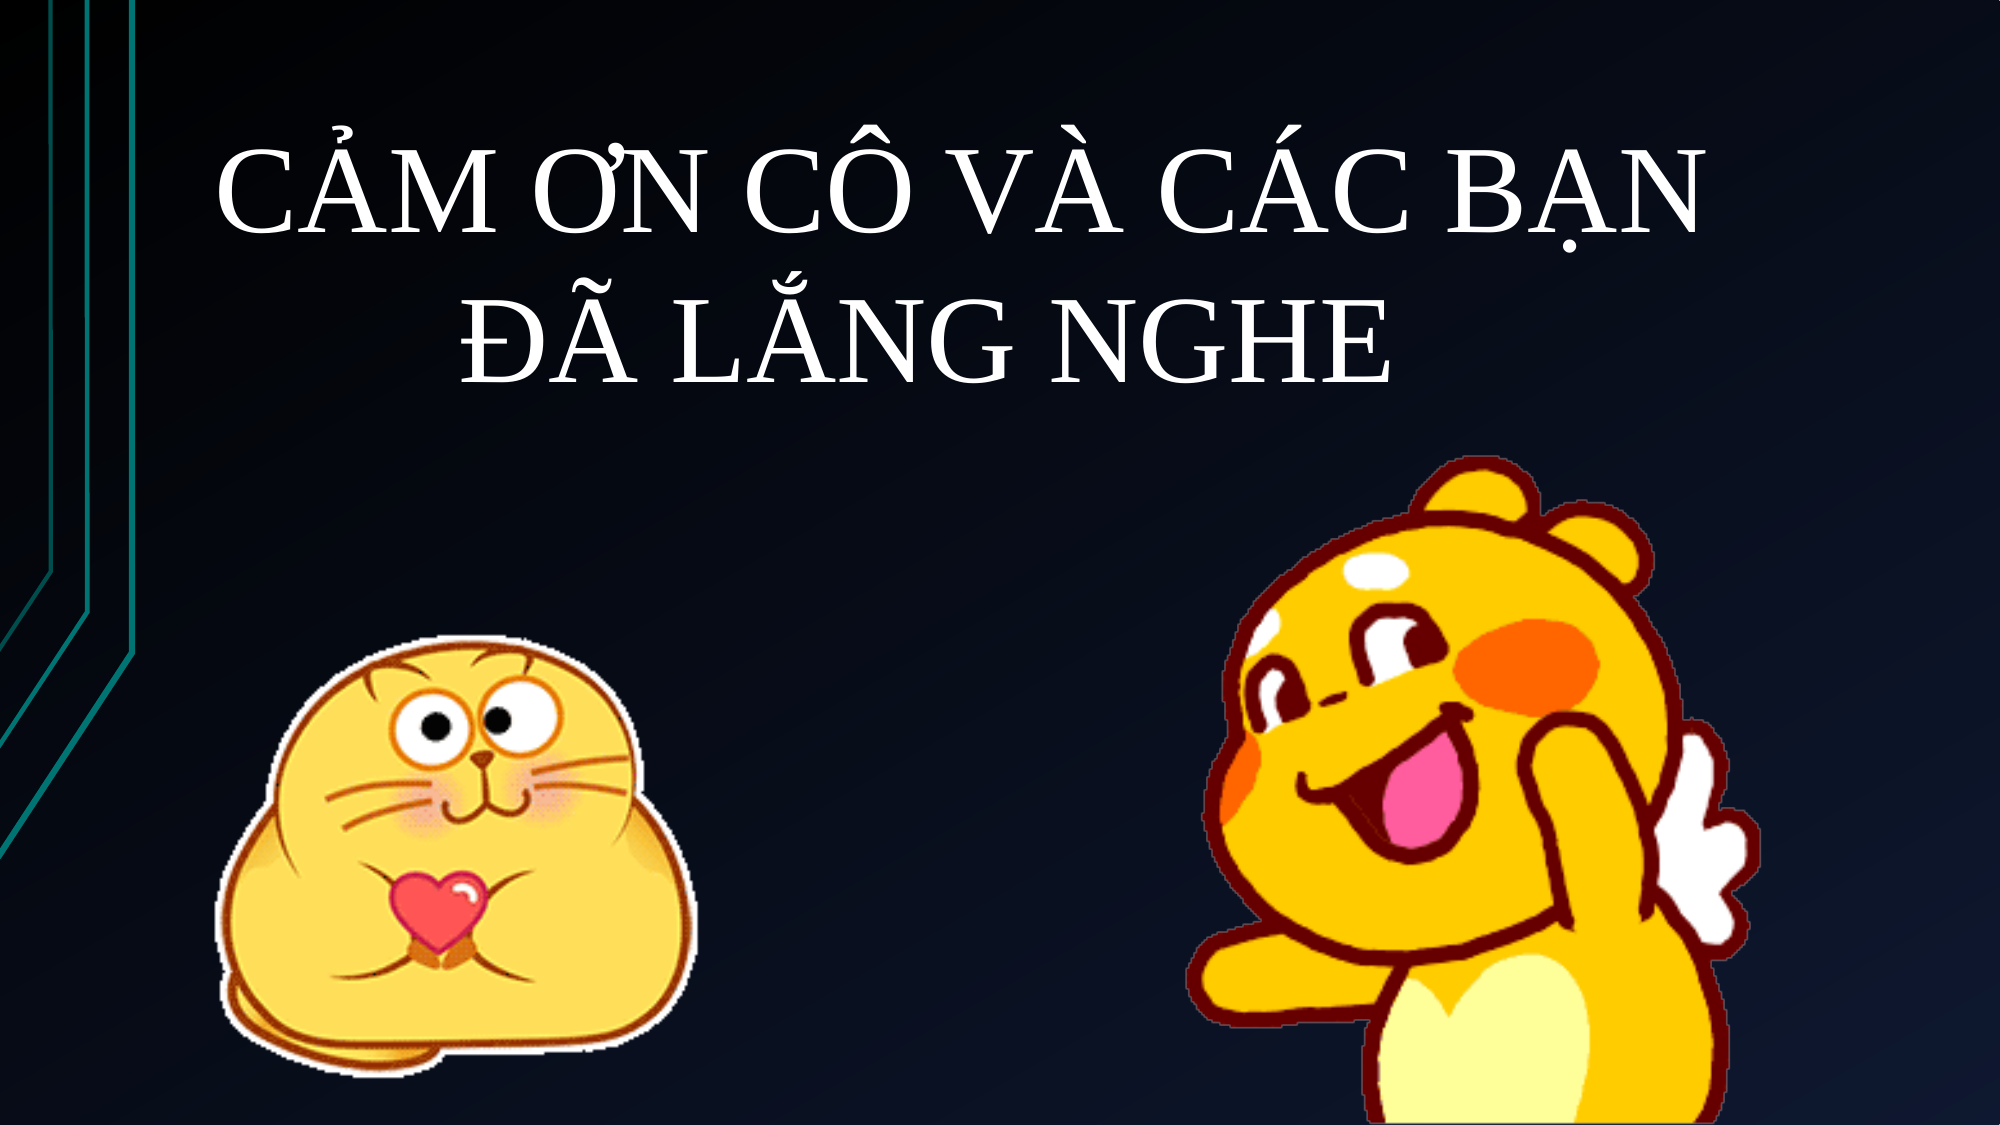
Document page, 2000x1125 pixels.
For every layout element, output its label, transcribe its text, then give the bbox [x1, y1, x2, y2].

picture [161, 549, 775, 1125]
text_box CẢM ƠN CÔ VÀ CÁC BẠN ĐÃ LẮNG NGHE [199, 99, 1787, 415]
picture [1099, 387, 2000, 1125]
